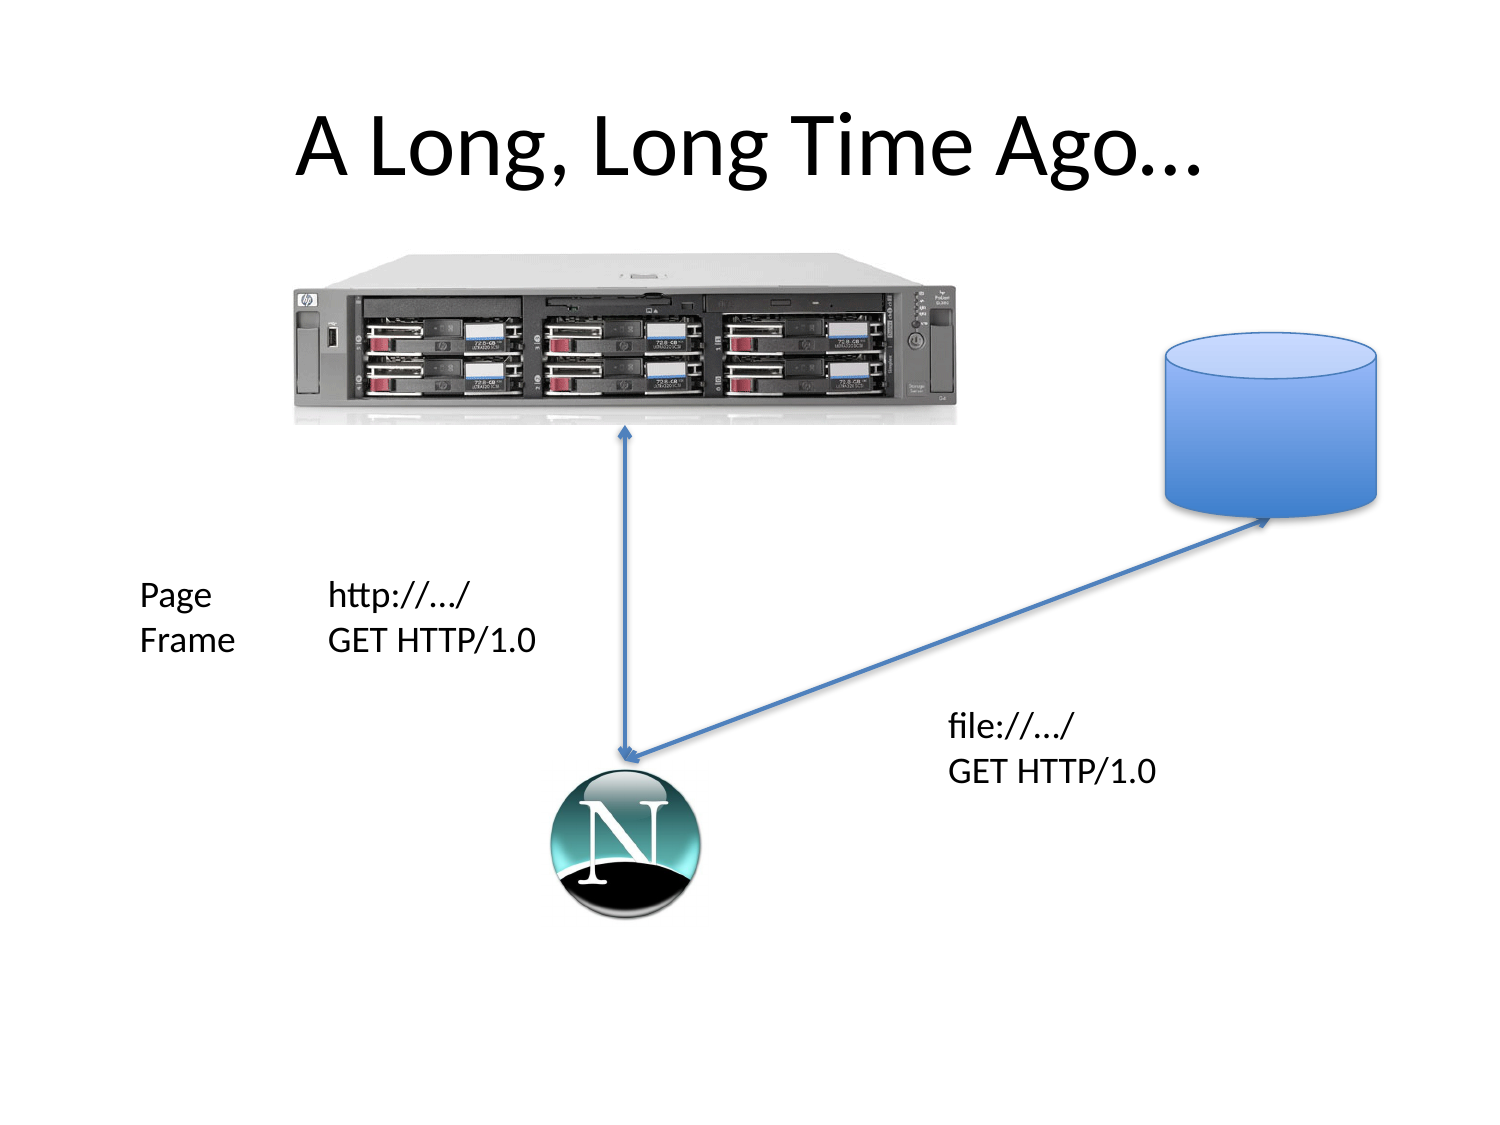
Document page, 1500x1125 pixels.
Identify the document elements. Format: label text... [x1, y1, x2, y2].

picture [262, 232, 987, 426]
picture [541, 760, 709, 928]
text_box Page Frame [124, 562, 314, 668]
text_box file://…/ GET HTTP/1.0 [1068, 693, 1209, 799]
text_box http://…/ GET HTTP/1.0 [314, 562, 589, 668]
title A Long, Long Time Ago… [75, 45, 1425, 233]
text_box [727, 322, 1064, 864]
text_box [1164, 331, 1377, 519]
